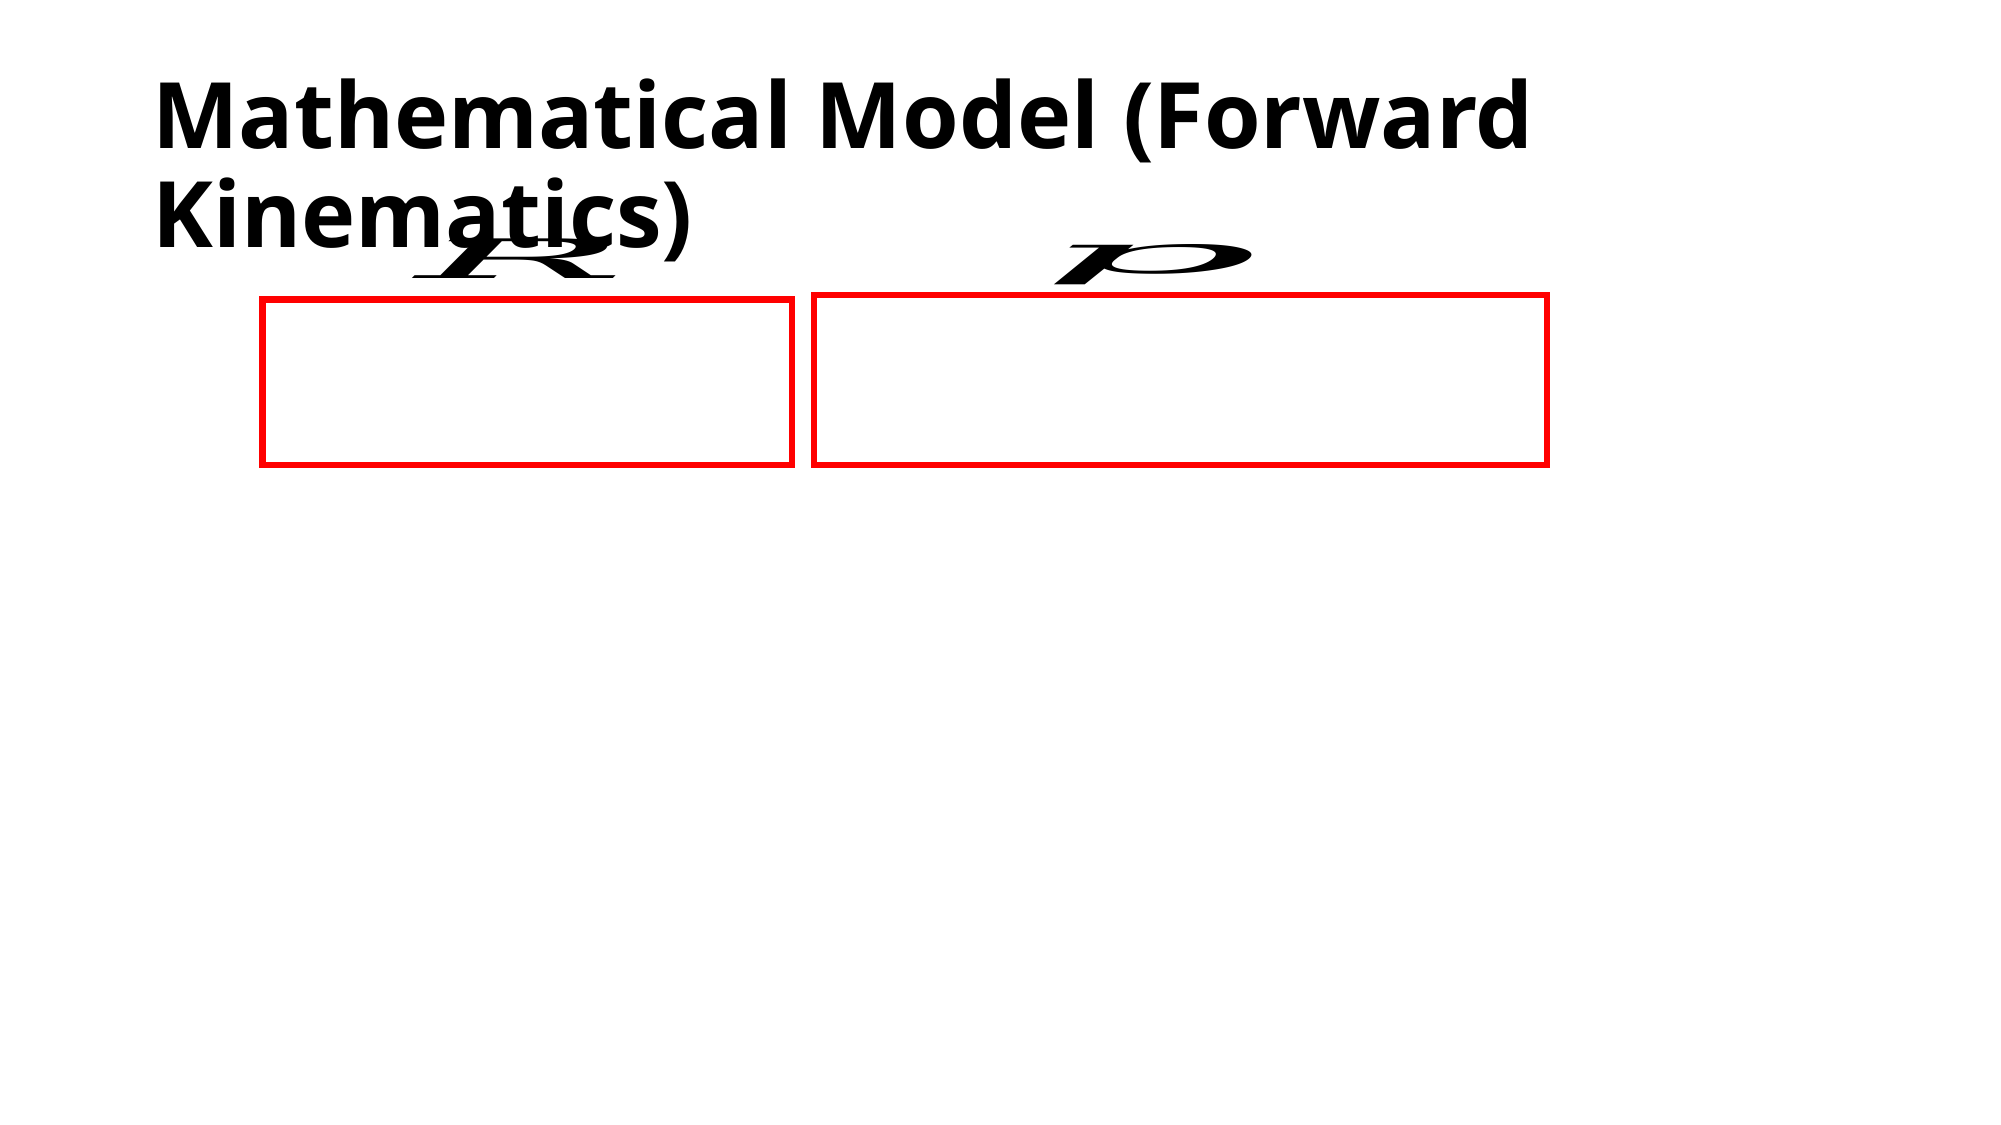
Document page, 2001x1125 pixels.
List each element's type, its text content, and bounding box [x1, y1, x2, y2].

text_box [813, 294, 1548, 466]
title Mathematical Model (Forward Kinematics) [137, 59, 1863, 278]
text_box [261, 298, 793, 466]
